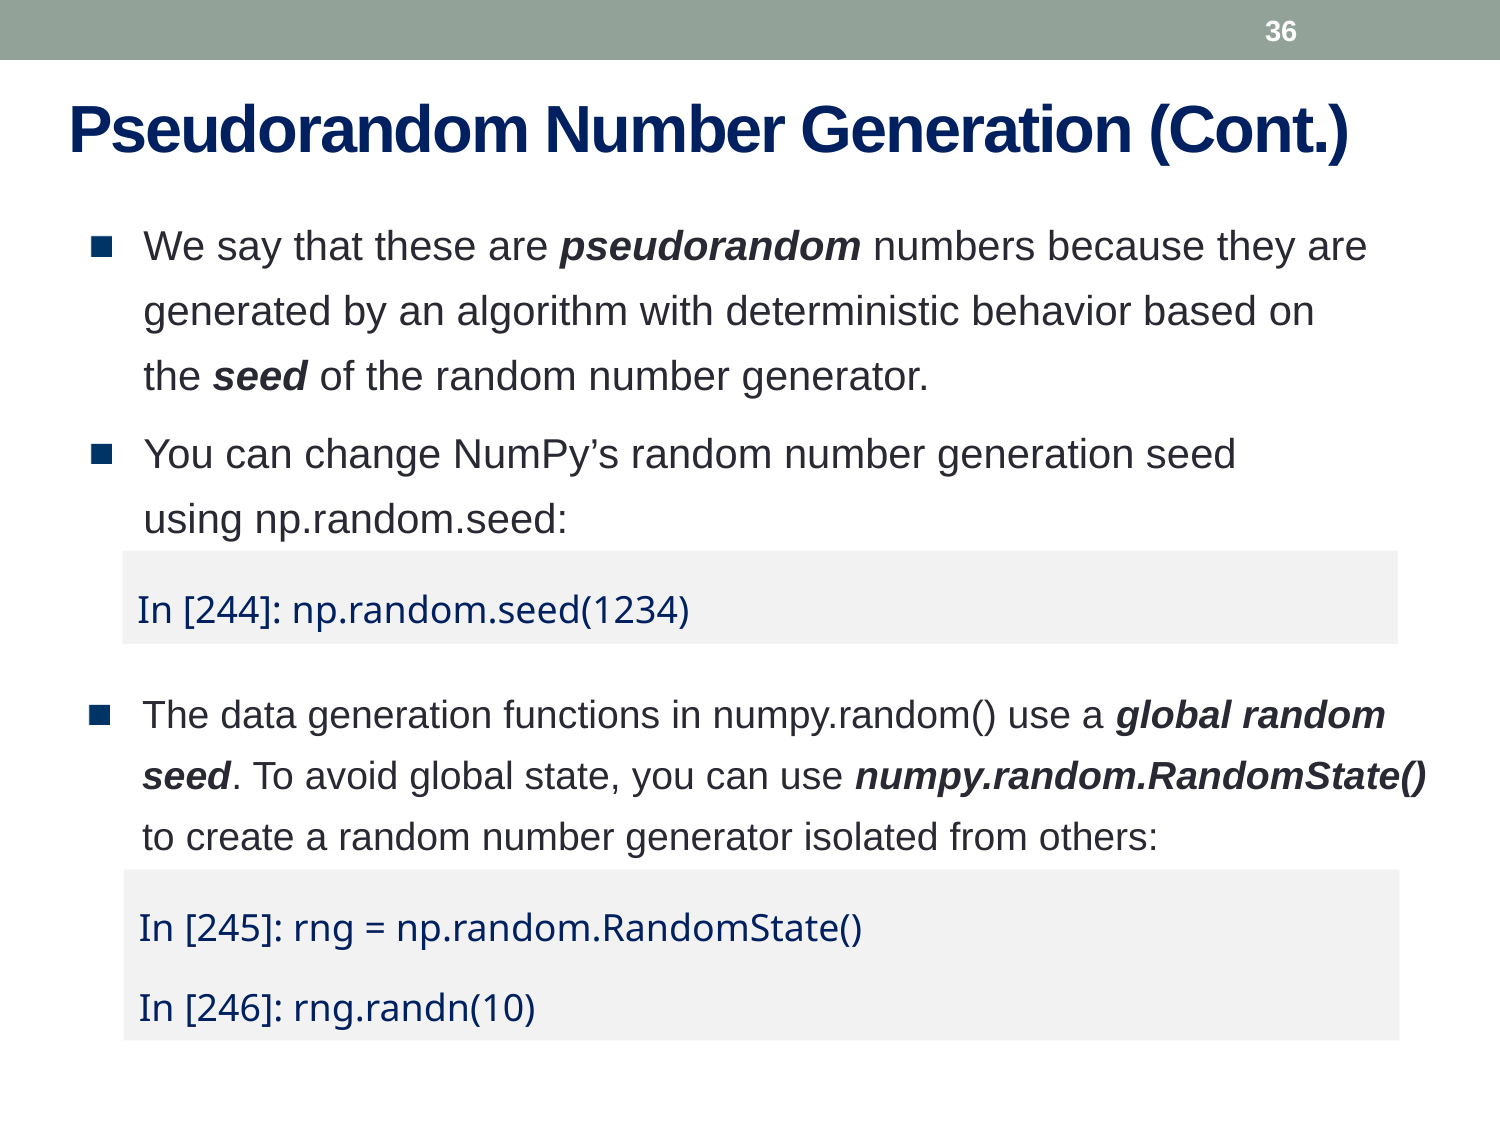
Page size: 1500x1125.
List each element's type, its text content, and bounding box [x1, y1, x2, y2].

text_box In [245]: rng = np.random.RandomState() In [246]: rng.randn(10) [122, 867, 1401, 1042]
list We say that these are pseudorandom numbers because they are generated by an algorithm with deterministic behavior based on the seed of the random number generator. You can change NumPy’s random number generation seed using np.random.seed: [71, 196, 1442, 551]
picture [84, 700, 110, 725]
text_box The data generation functions in numpy.random() use a global random seed. To avoid global state, you can use numpy.random.RandomState() to create a random number generator isolated from others: [69, 667, 1459, 917]
picture [86, 439, 112, 464]
slide_number 36 [1250, 3, 1425, 57]
text_box In [244]: np.random.seed(1234) [120, 549, 1400, 646]
picture [86, 231, 112, 257]
title Pseudorandom Number Generation (Cont.) [53, 66, 1479, 185]
